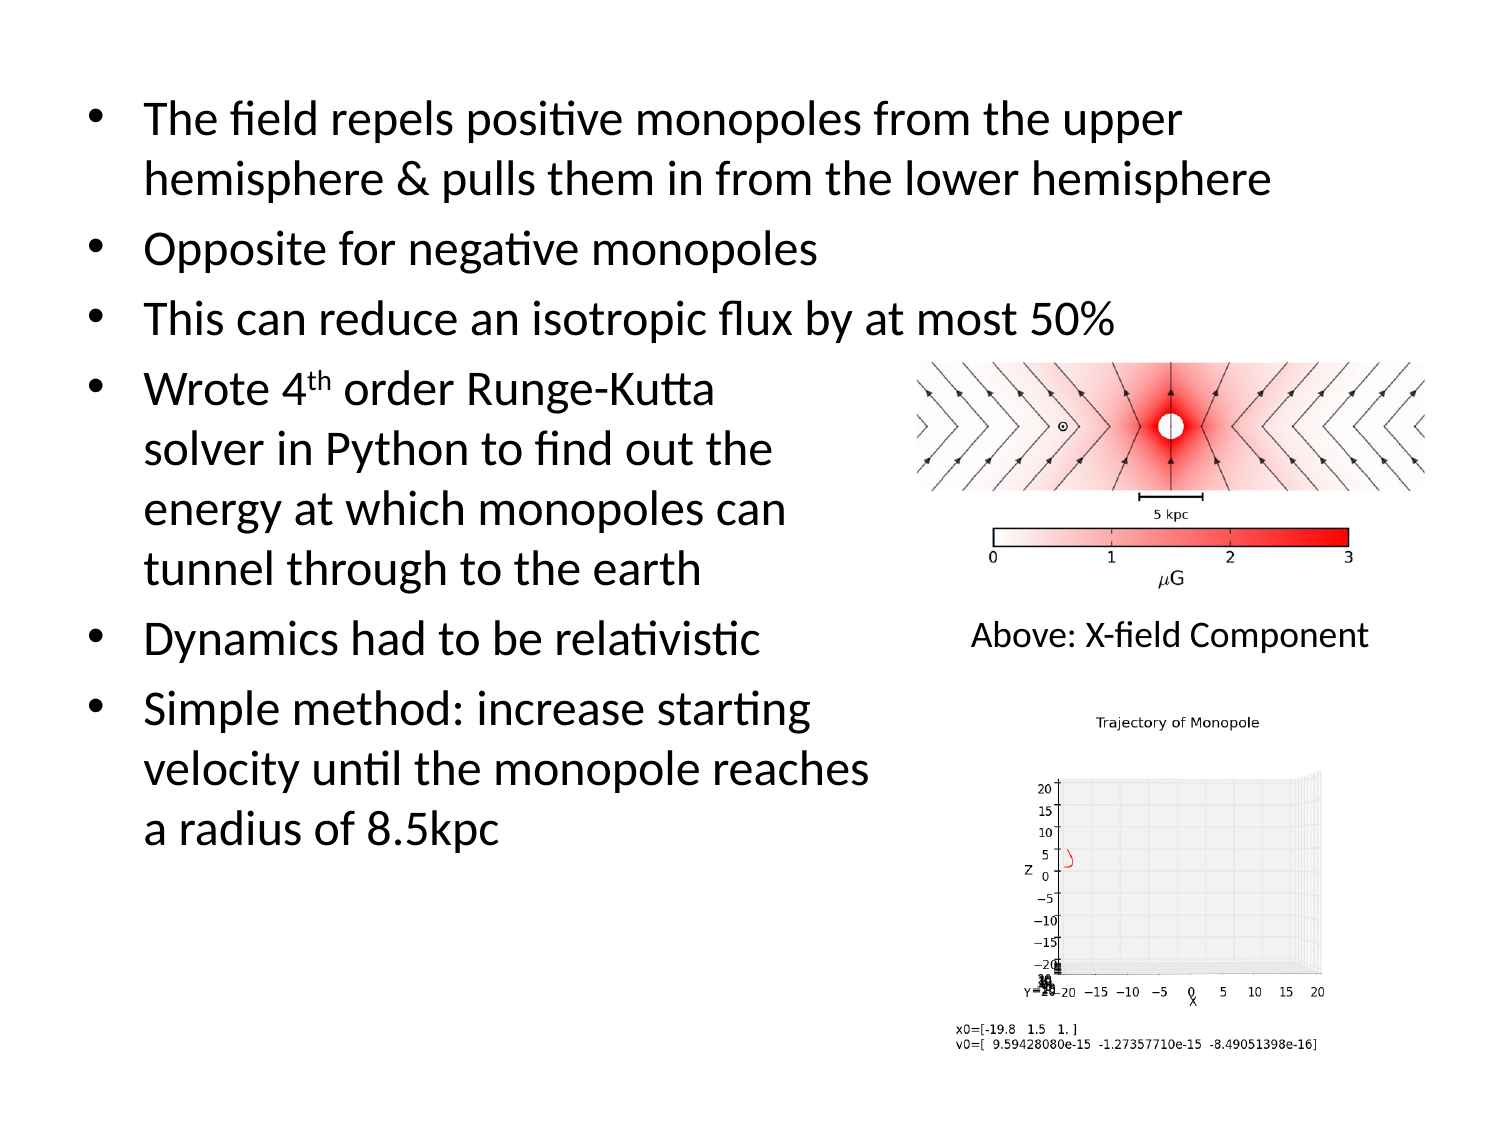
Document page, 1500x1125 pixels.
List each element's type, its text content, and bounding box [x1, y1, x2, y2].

picture [915, 361, 1425, 590]
list The field repels positive monopoles from the upper hemisphere & pulls them in from the lower hemisphere Opposite for negative monopoles This can reduce an isotropic flux by at most 50% Wrote 4th order Runge-Kutta solver in Python to find out the energy at which monopoles can tunnel through to the earth Dynamics had to be relativistic Simple method: increase starting velocity until the monopole reaches a radius of 8.5kpc [72, 78, 1422, 870]
picture [884, 662, 1457, 1090]
text_box Above: X-field Component [956, 602, 1385, 661]
